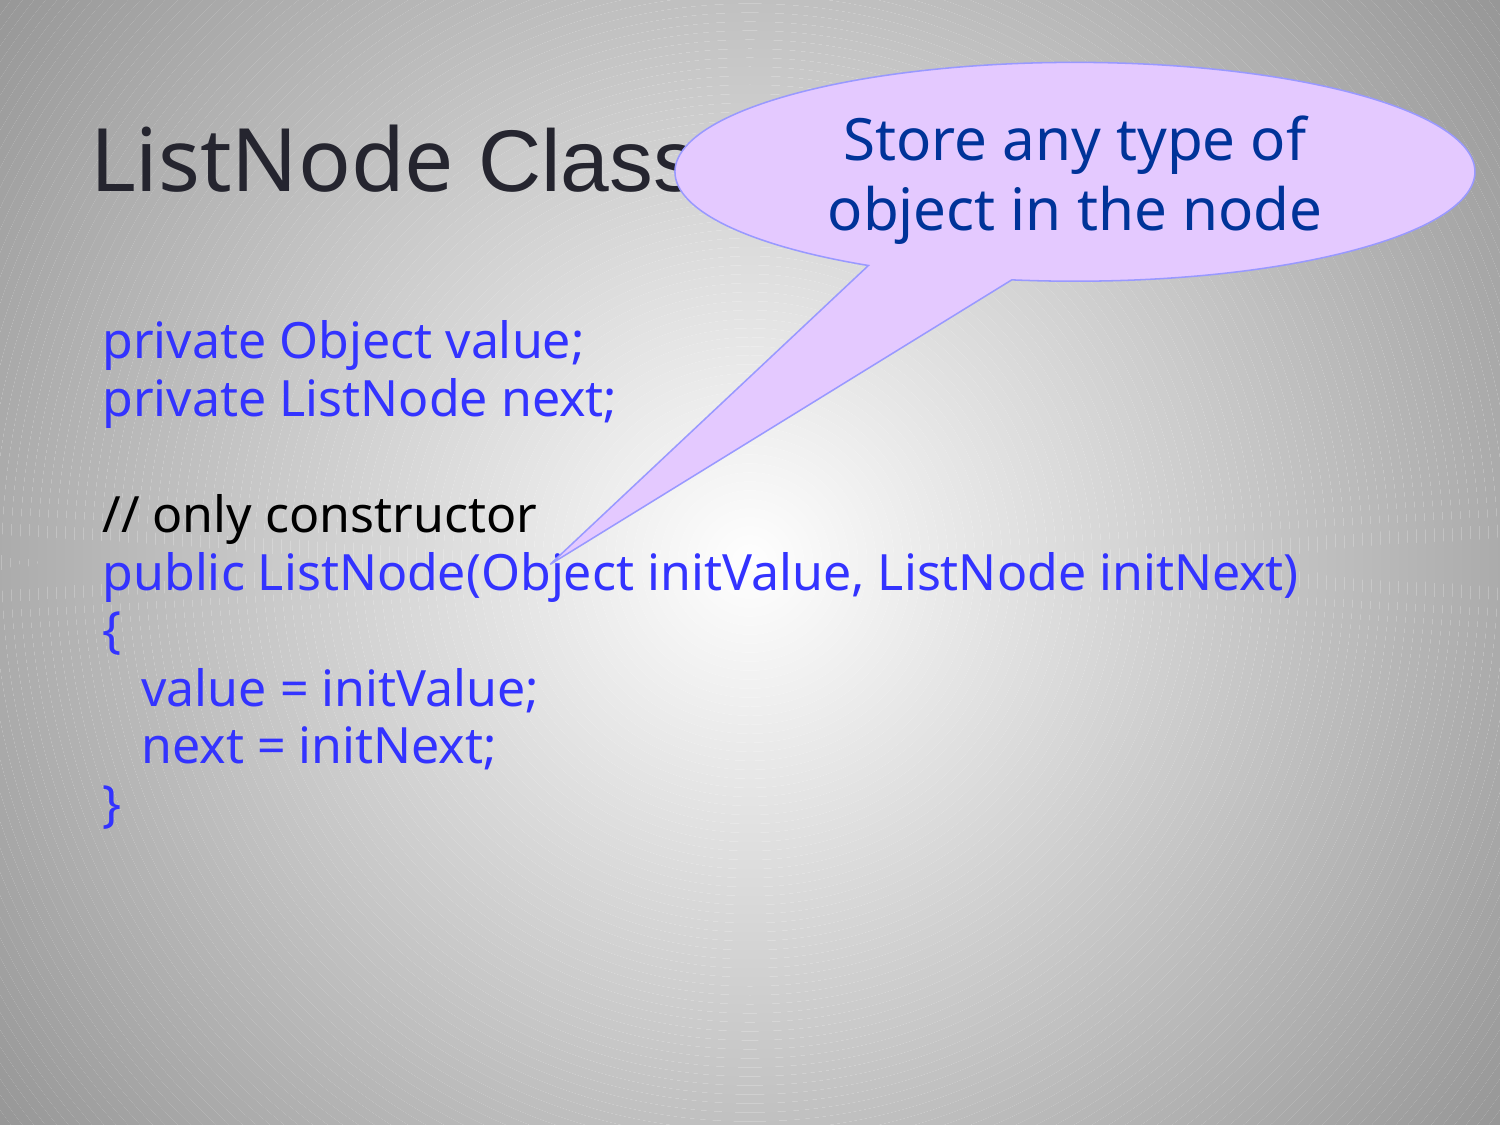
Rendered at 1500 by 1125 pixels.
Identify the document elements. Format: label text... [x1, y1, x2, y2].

list private Object value; private ListNode next; // only constructor public ListNode(Object initValue, ListNode initNext) { value = initValue; next = initNext; } [87, 312, 1438, 988]
text_box Store any type of object in the node [550, 62, 1475, 565]
title ListNode Class [75, 31, 1400, 282]
